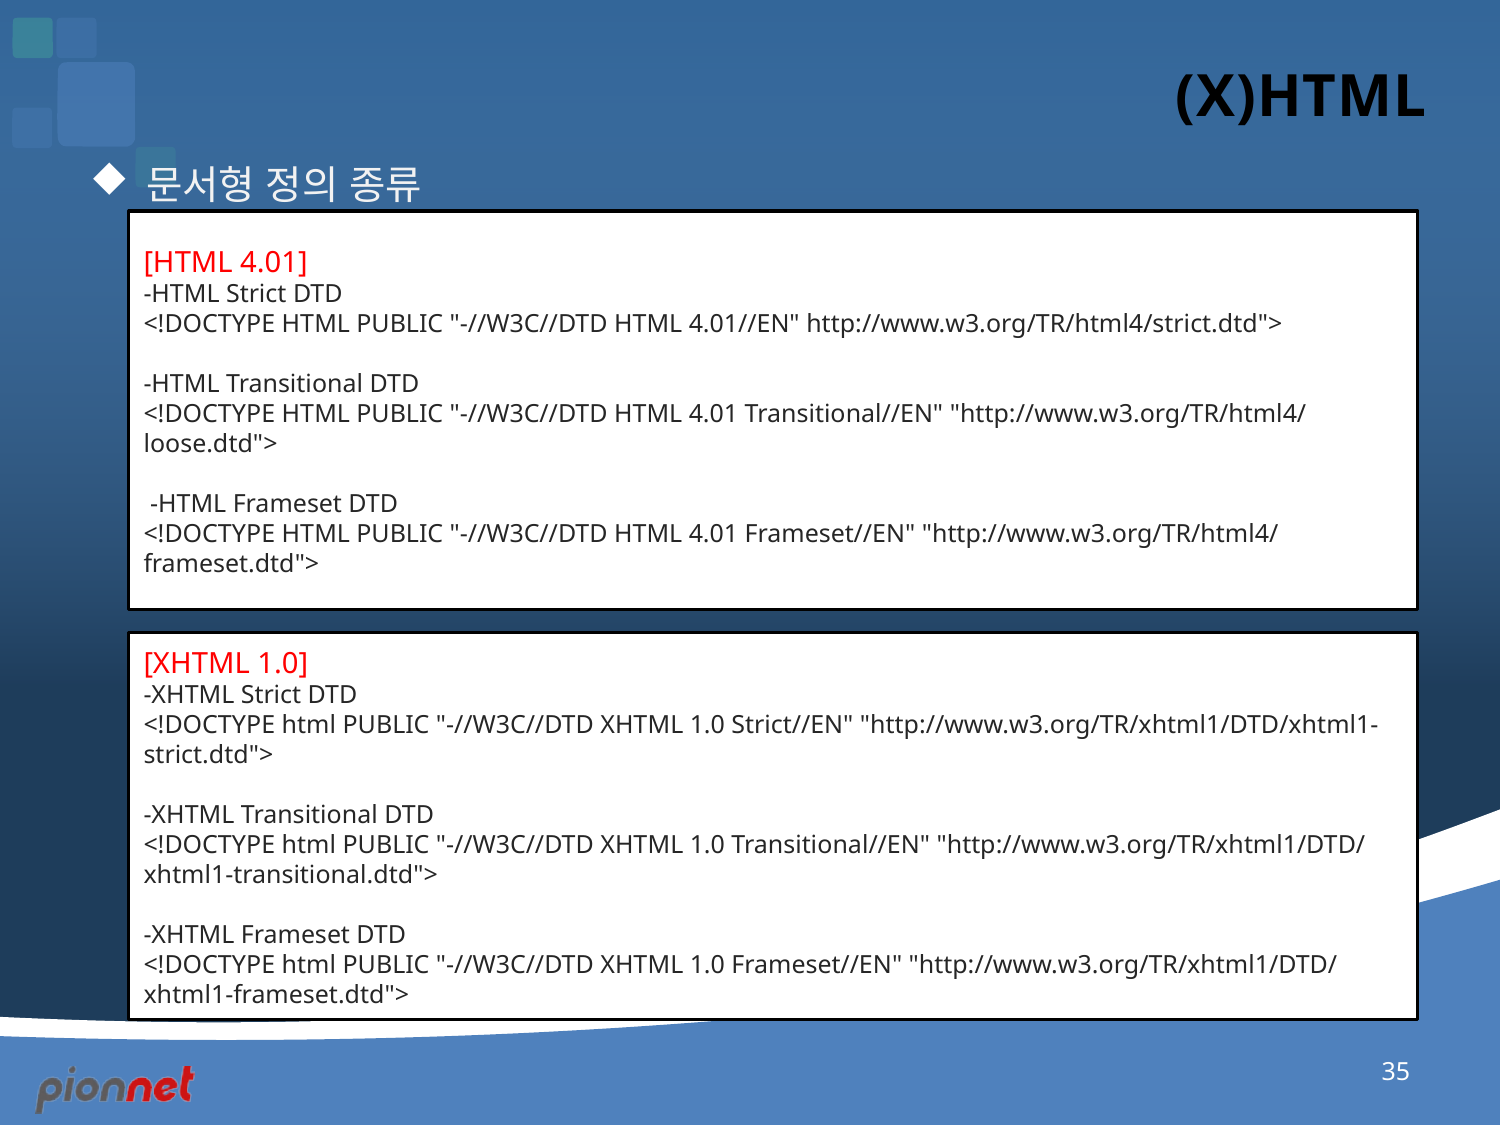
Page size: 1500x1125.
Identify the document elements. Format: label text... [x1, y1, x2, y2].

title (X)HTML [75, 45, 1442, 127]
picture [35, 1066, 195, 1114]
list 문서형 정의 종류 [73, 127, 1443, 1056]
slide_number 35 [1074, 1042, 1425, 1103]
text_box [HTML 4.01] -HTML Strict DTD <!DOCTYPE HTML PUBLIC "-//W3C//DTD HTML 4.01//EN" http://www.w3.org/TR/html4/strict.dtd"> -HTML Transitional DTD <!DOCTYPE HTML PUBLIC "-//W3C//DTD HTML 4.01 Transitional//EN" "http://www.w3.org/TR/html4/loose.dtd"> -HTML Frameset DTD <!DOCTYPE HTML PUBLIC "-//W3C//DTD HTML 4.01 Frameset//EN" "http://www.w3.org/TR/html4/frameset.dtd"> [127, 209, 1419, 611]
text_box [XHTML 1.0] -XHTML Strict DTD <!DOCTYPE html PUBLIC "-//W3C//DTD XHTML 1.0 Strict//EN" "http://www.w3.org/TR/xhtml1/DTD/xhtml1-strict.dtd"> -XHTML Transitional DTD <!DOCTYPE html PUBLIC "-//W3C//DTD XHTML 1.0 Transitional//EN" "http://www.w3.org/TR/xhtml1/DTD/xhtml1-transitional.dtd"> -XHTML Frameset DTD <!DOCTYPE html PUBLIC "-//W3C//DTD XHTML 1.0 Frameset//EN" "http://www.w3.org/TR/xhtml1/DTD/xhtml1-frameset.dtd"> [127, 631, 1419, 1021]
